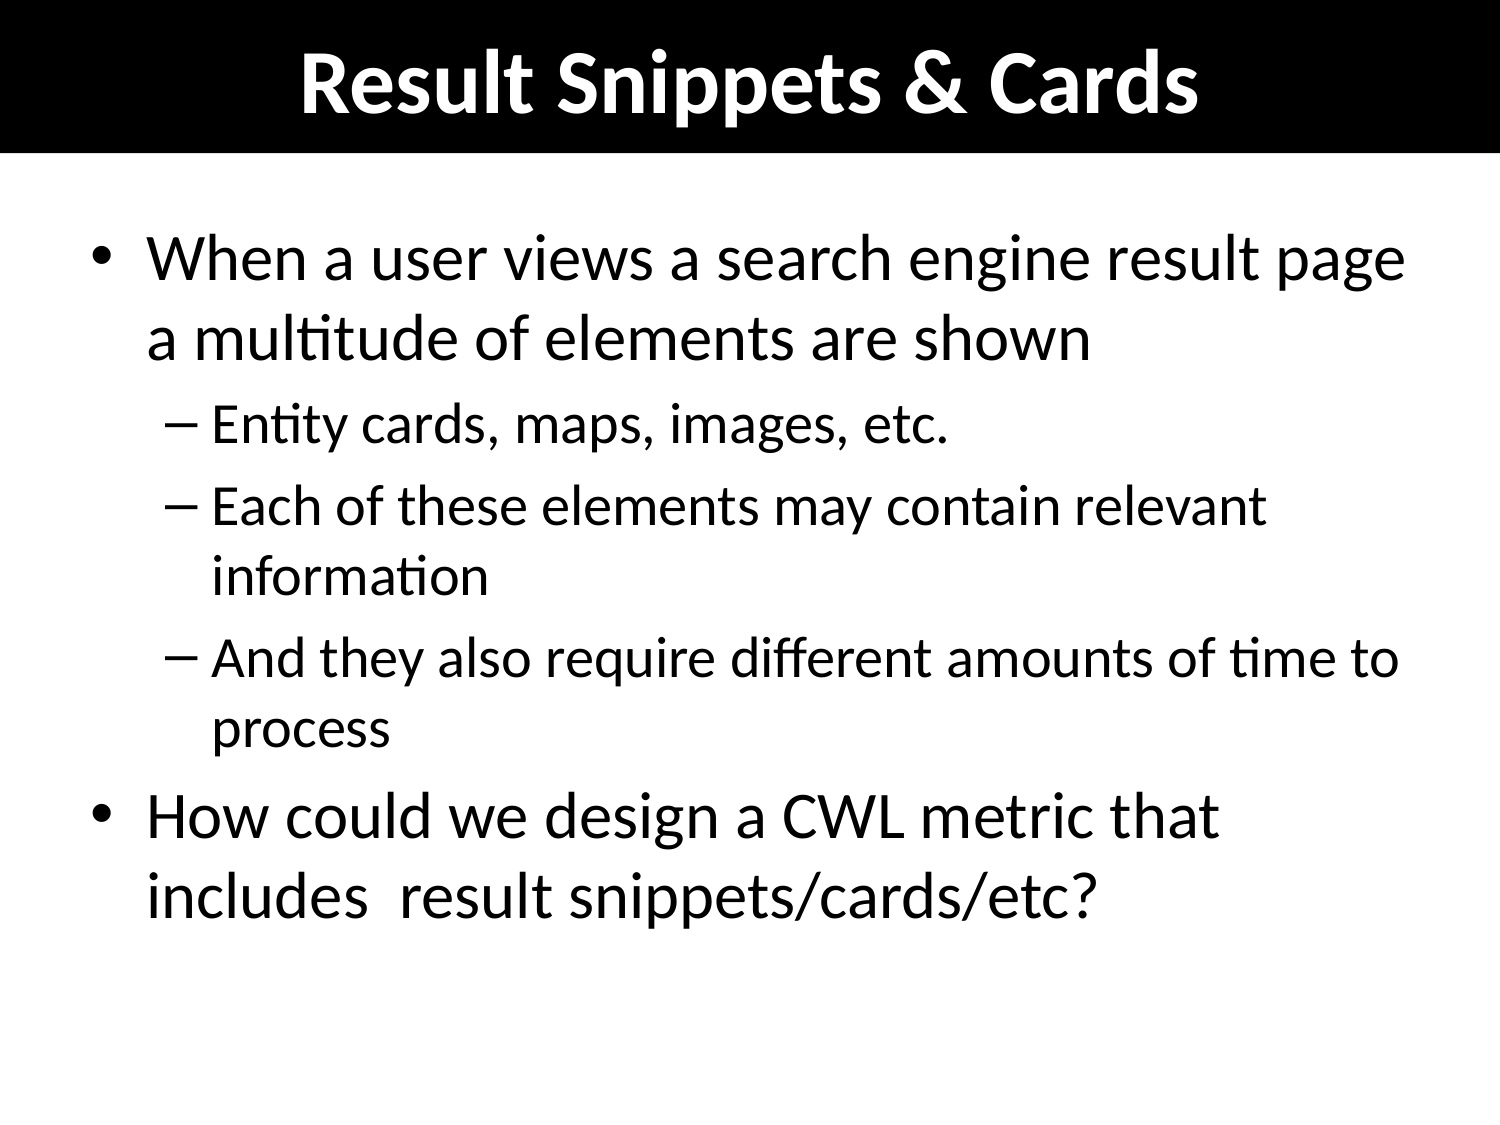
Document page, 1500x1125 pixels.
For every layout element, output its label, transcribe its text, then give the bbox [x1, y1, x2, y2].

list When a user views a search engine result page a multitude of elements are shown Entity cards, maps, images, etc. Each of these elements may contain relevant information And they also require different amounts of time to process How could we design a CWL metric that includes result snippets/cards/etc? [75, 206, 1425, 1005]
title Result Snippets & Cards [0, 0, 1500, 154]
